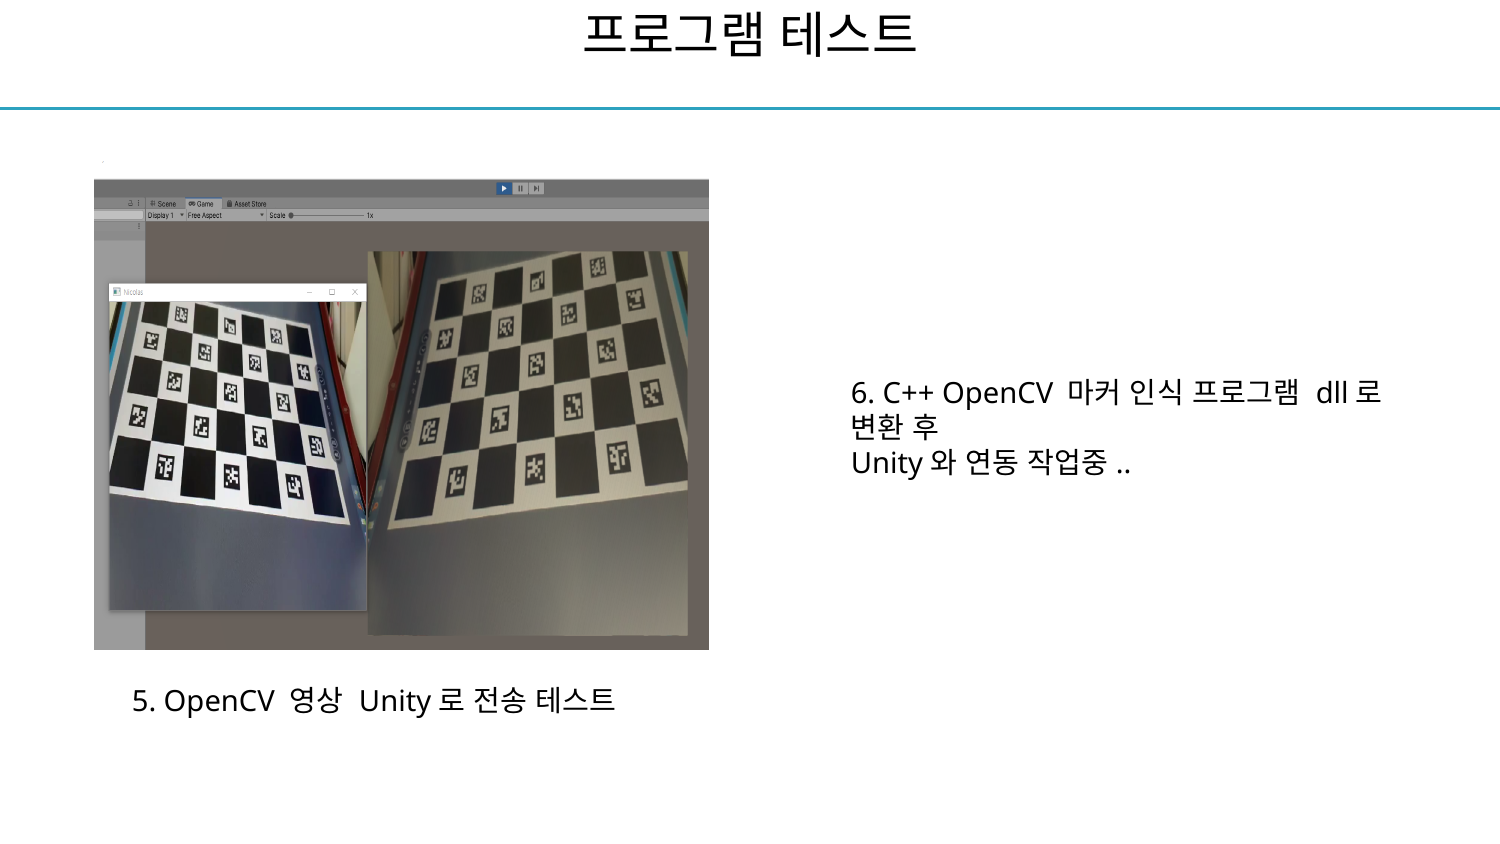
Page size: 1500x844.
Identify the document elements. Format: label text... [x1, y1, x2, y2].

text_box 5. OpenCV 영상 Unity로 전송 테스트 [117, 674, 687, 725]
text_box 프로그램 테스트 [567, 0, 933, 71]
text_box 6. C++ OpenCV 마커 인식 프로그램 dll로 변환 후 Unity와 연동 작업중.. [836, 367, 1406, 487]
picture [94, 161, 710, 650]
